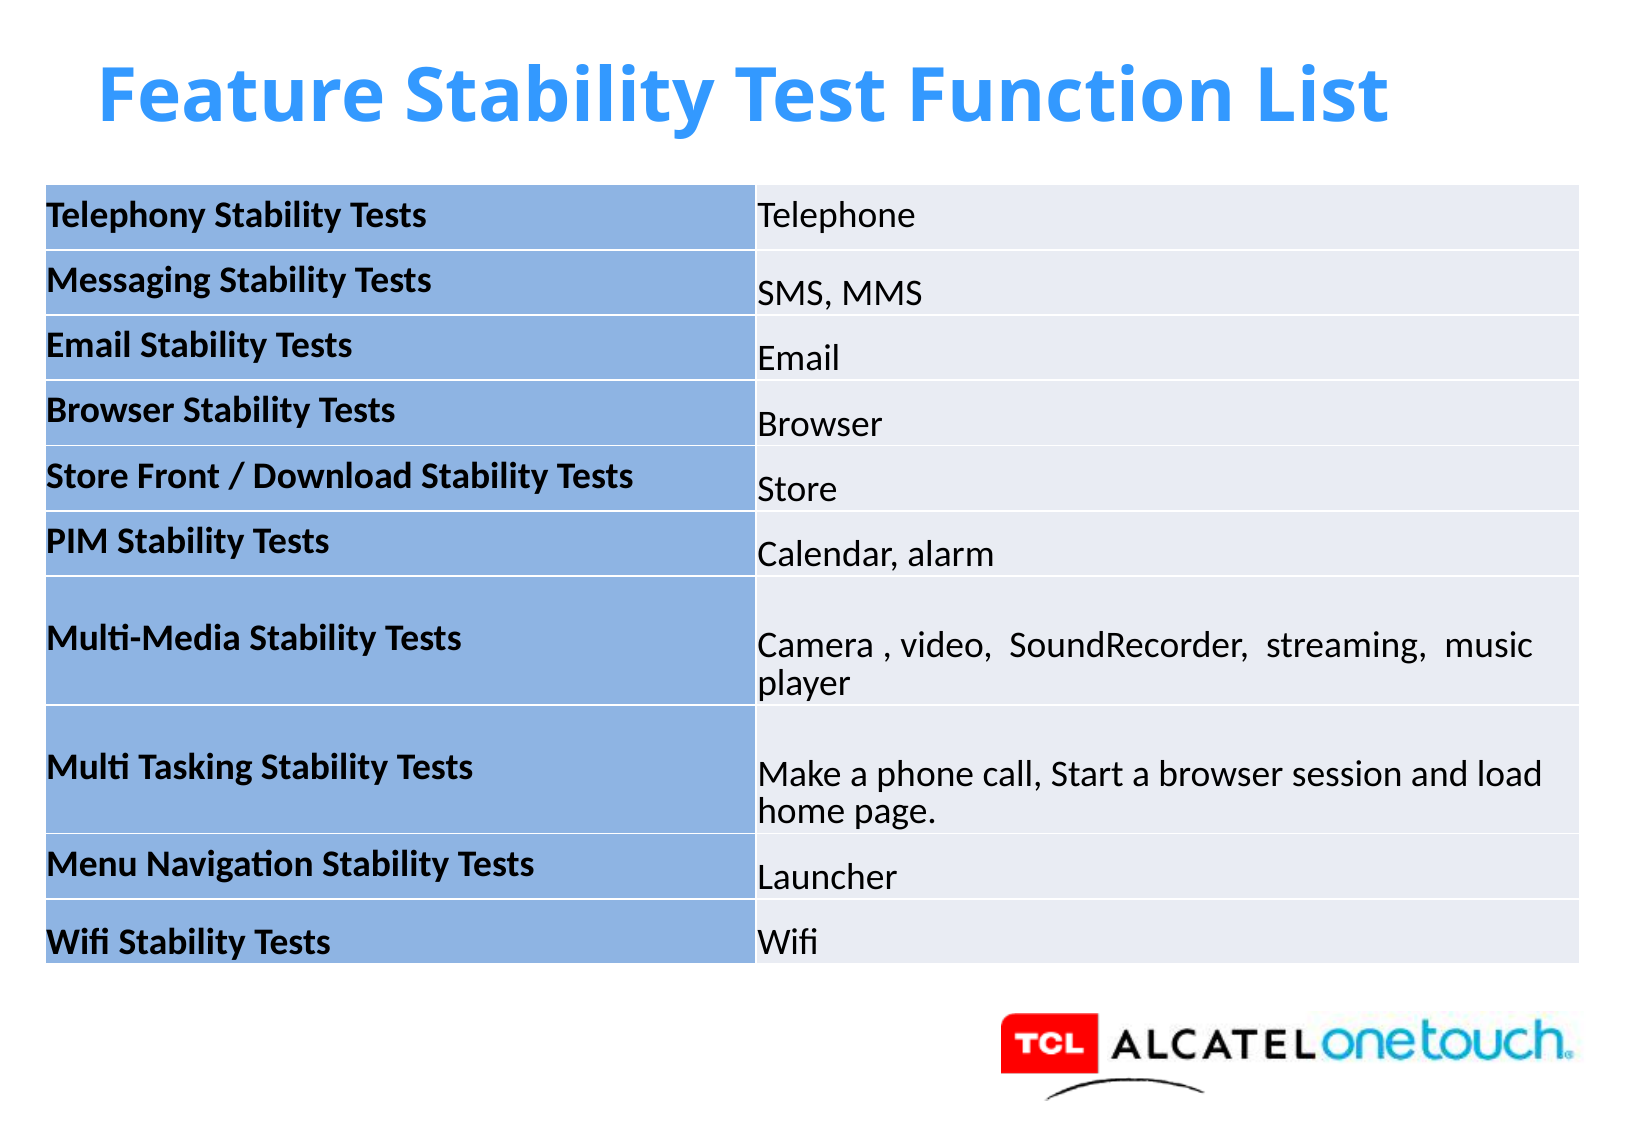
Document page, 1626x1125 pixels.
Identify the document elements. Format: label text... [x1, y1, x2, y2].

table_cell Camera , video, SoundRecorder, streaming, music player [757, 577, 1579, 704]
table_cell Multi Tasking Stability Tests [46, 706, 755, 833]
table_cell Email [757, 316, 1579, 379]
table_cell SMS, MMS [757, 251, 1579, 314]
table_cell Launcher [757, 834, 1579, 898]
title Feature Stability Test Function List [81, 25, 1544, 158]
table_cell Wifi Stability Tests [46, 900, 755, 963]
table_cell Email Stability Tests [46, 316, 755, 379]
table_cell Messaging Stability Tests [46, 251, 755, 314]
table_cell Browser Stability Tests [46, 381, 755, 445]
table_cell Calendar, alarm [757, 512, 1579, 575]
table_cell Wifi [757, 900, 1579, 963]
table_cell Multi-Media Stability Tests [46, 577, 755, 704]
table_cell Menu Navigation Stability Tests [46, 834, 755, 898]
table_header Telephone [757, 185, 1579, 249]
table_cell Make a phone call, Start a browser session and load home page. [757, 706, 1579, 833]
table_cell Store [757, 446, 1579, 510]
table_header Telephony Stability Tests [46, 185, 755, 249]
table_cell Browser [757, 381, 1579, 445]
table_cell Store Front / Download Stability Tests [46, 446, 755, 510]
picture [1001, 1011, 1587, 1101]
table_cell PIM Stability Tests [46, 512, 755, 575]
